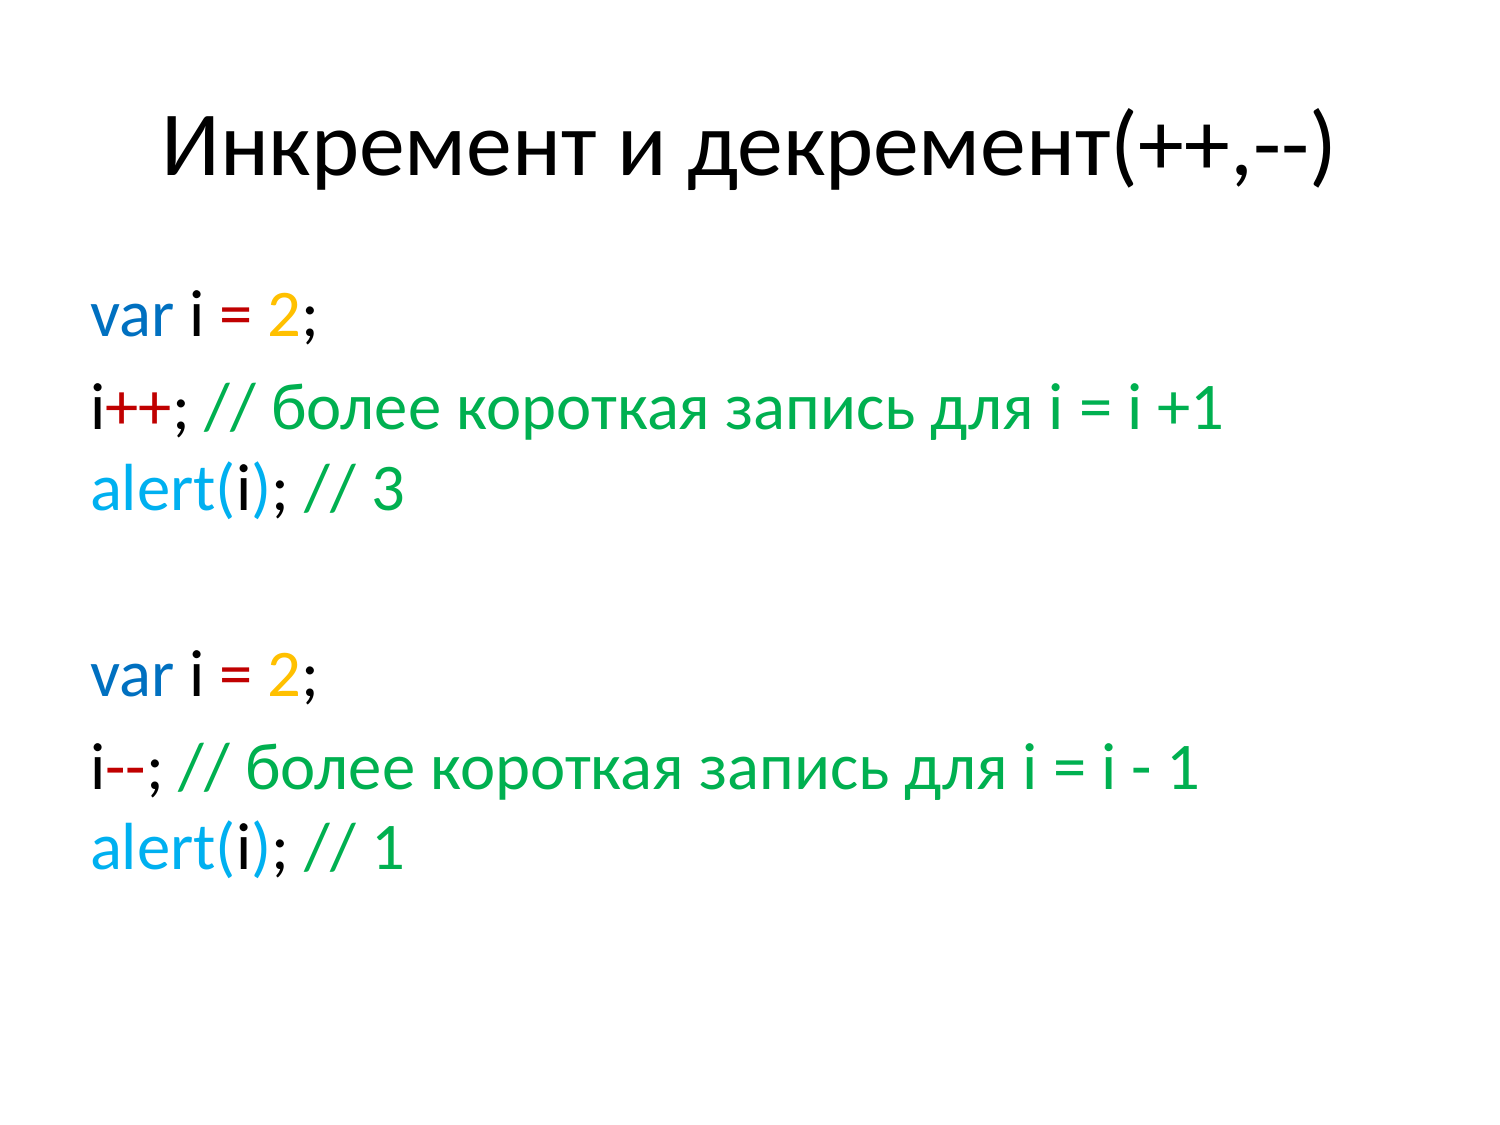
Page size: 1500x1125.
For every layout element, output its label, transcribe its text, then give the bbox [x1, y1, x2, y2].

title Инкремент и декремент(++,--) [75, 45, 1425, 233]
list var i = 2; i++; // более короткая запись для i = i +1 alert(i); // 3 var i = 2; i--; // более короткая запись для i = i - 1 alert(i); // 1 [75, 262, 1425, 1005]
